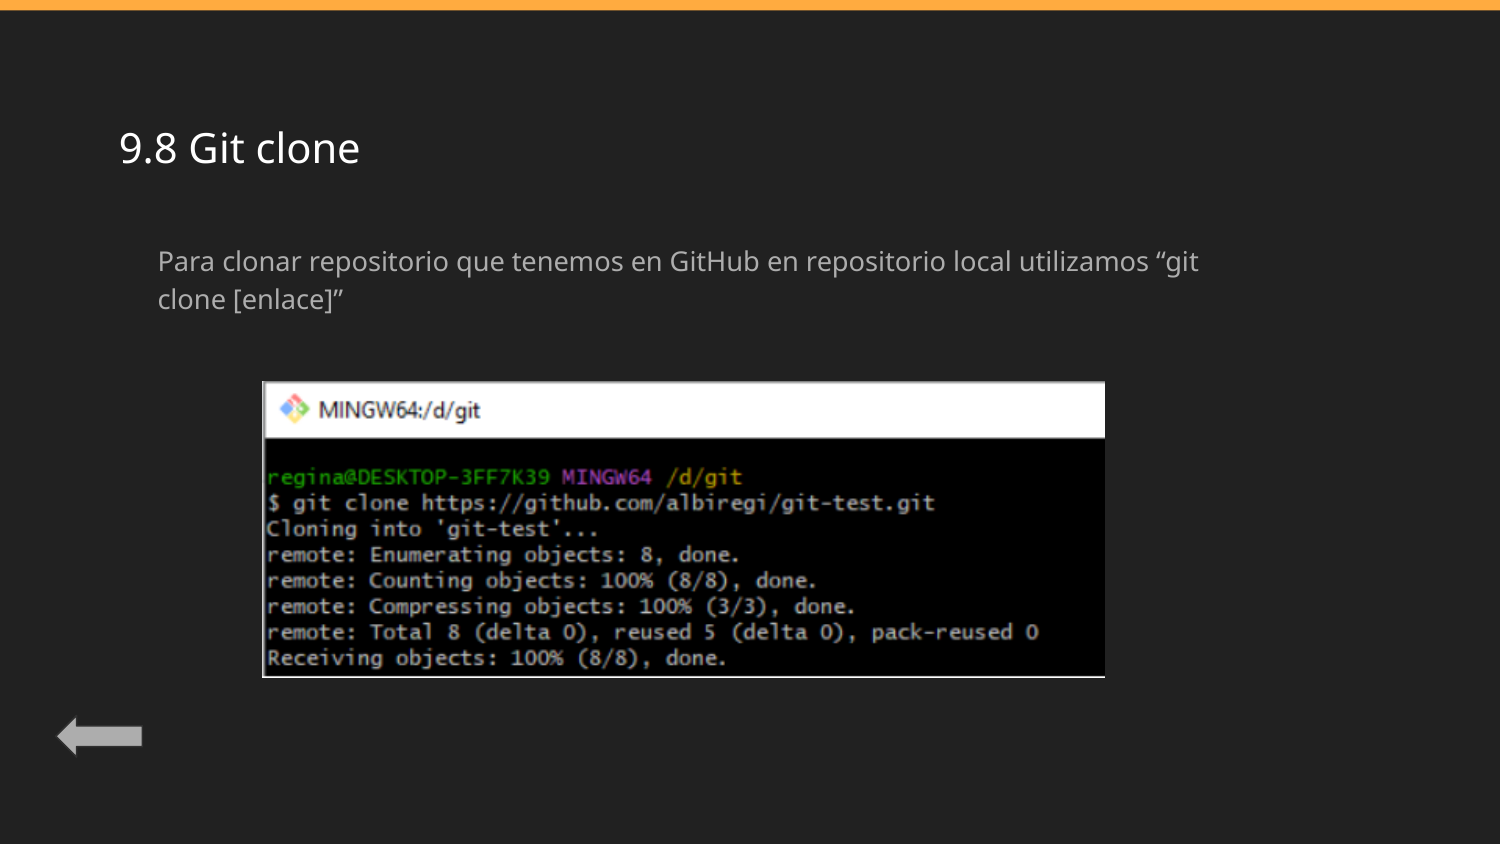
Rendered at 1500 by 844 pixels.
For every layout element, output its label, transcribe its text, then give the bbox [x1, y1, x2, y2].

text_box [55, 715, 143, 758]
picture [262, 381, 1106, 678]
title 9.8 Git clone [103, 61, 1265, 233]
text_box Para clonar repositorio que tenemos en GitHub en repositorio local utilizamos “git clone [enlace]” [142, 224, 1230, 330]
